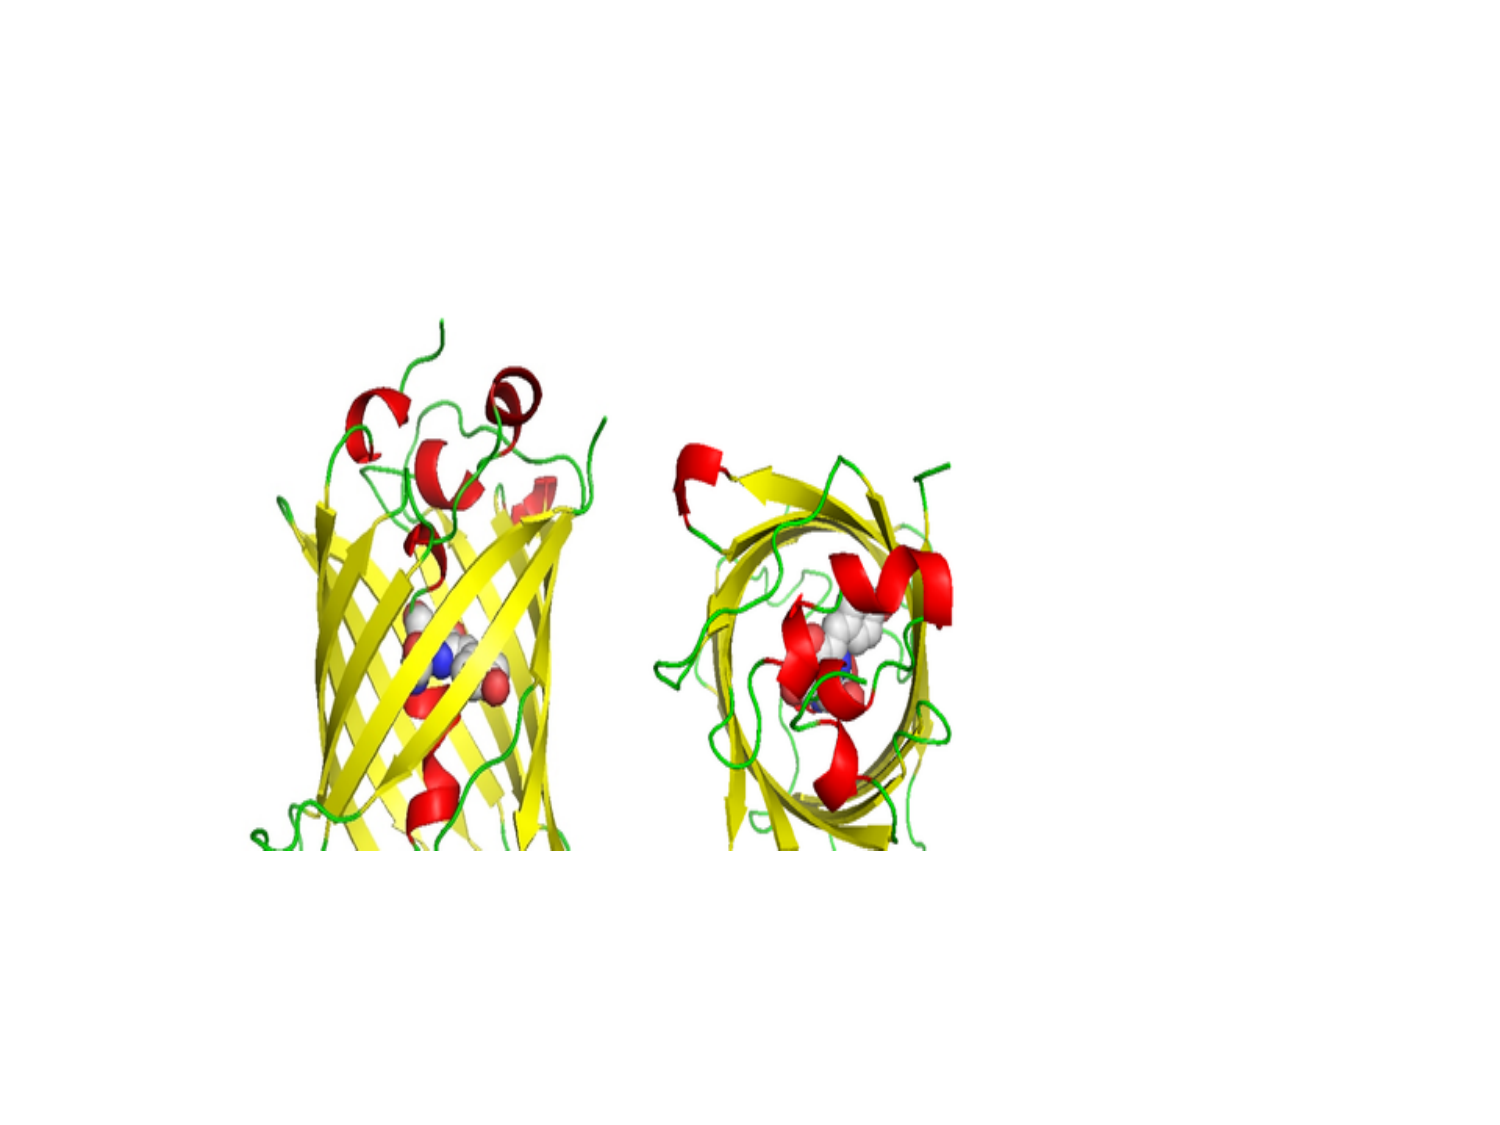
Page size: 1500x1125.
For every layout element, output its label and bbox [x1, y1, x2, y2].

list [229, 302, 975, 852]
